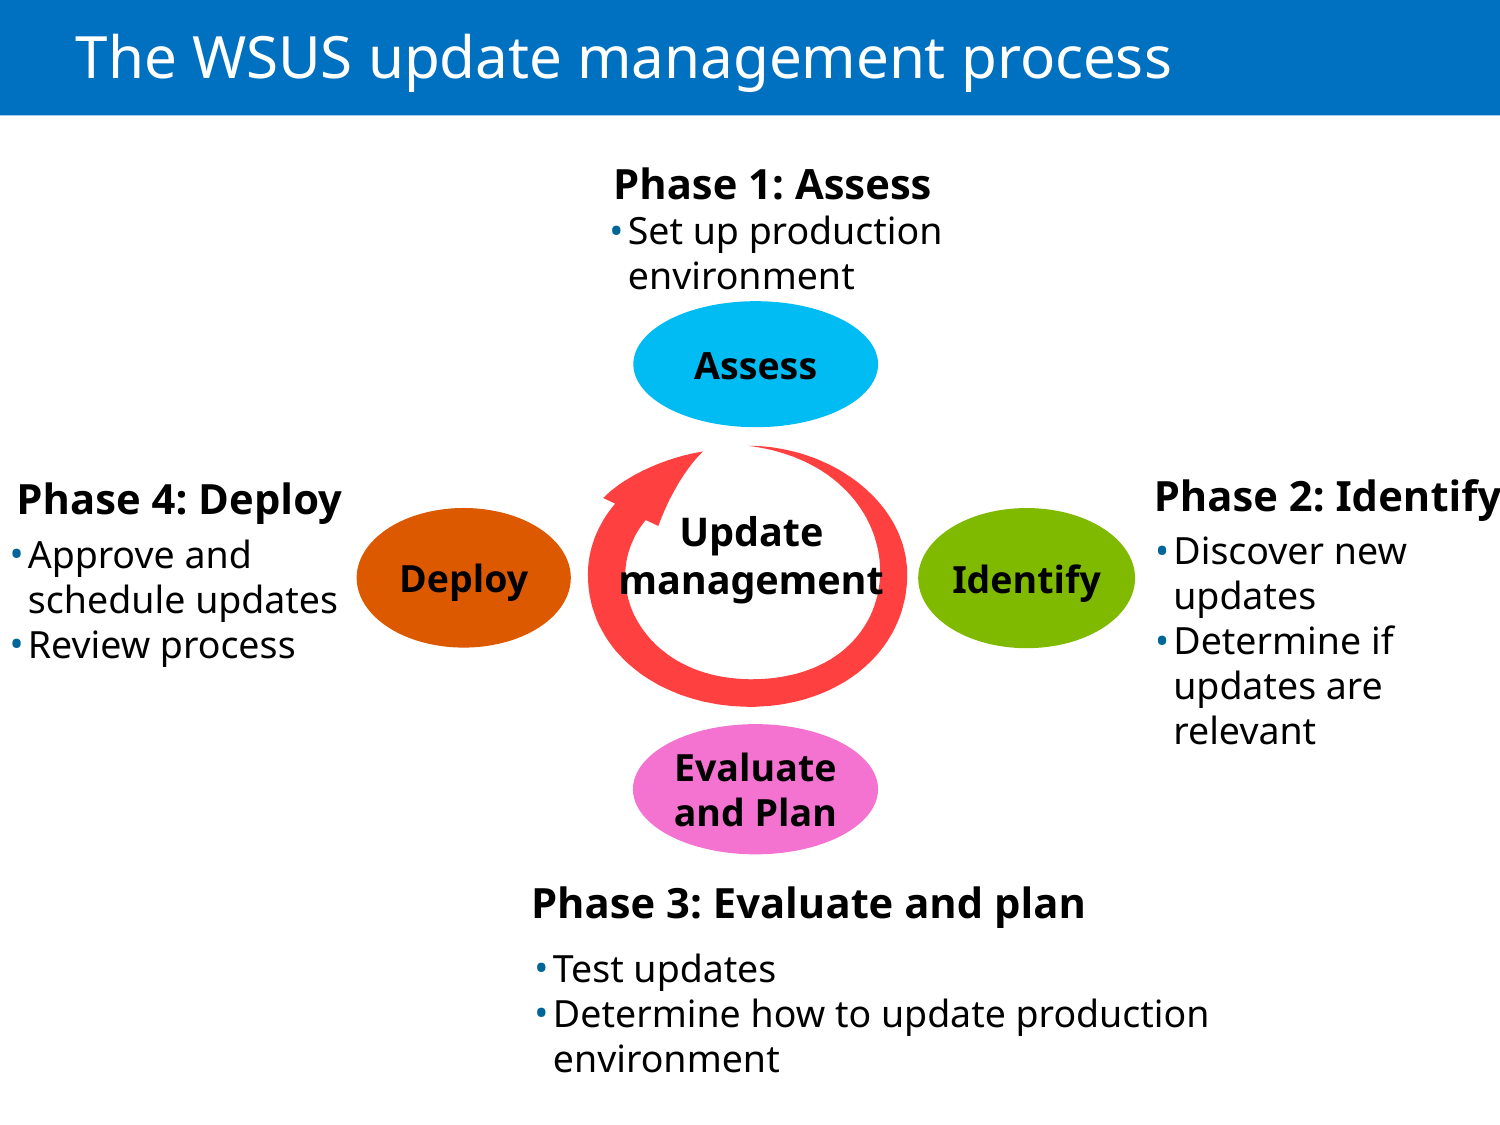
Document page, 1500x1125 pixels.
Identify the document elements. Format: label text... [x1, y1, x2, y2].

title The WSUS update management process [75, 0, 1351, 122]
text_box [0, 149, 1500, 1090]
